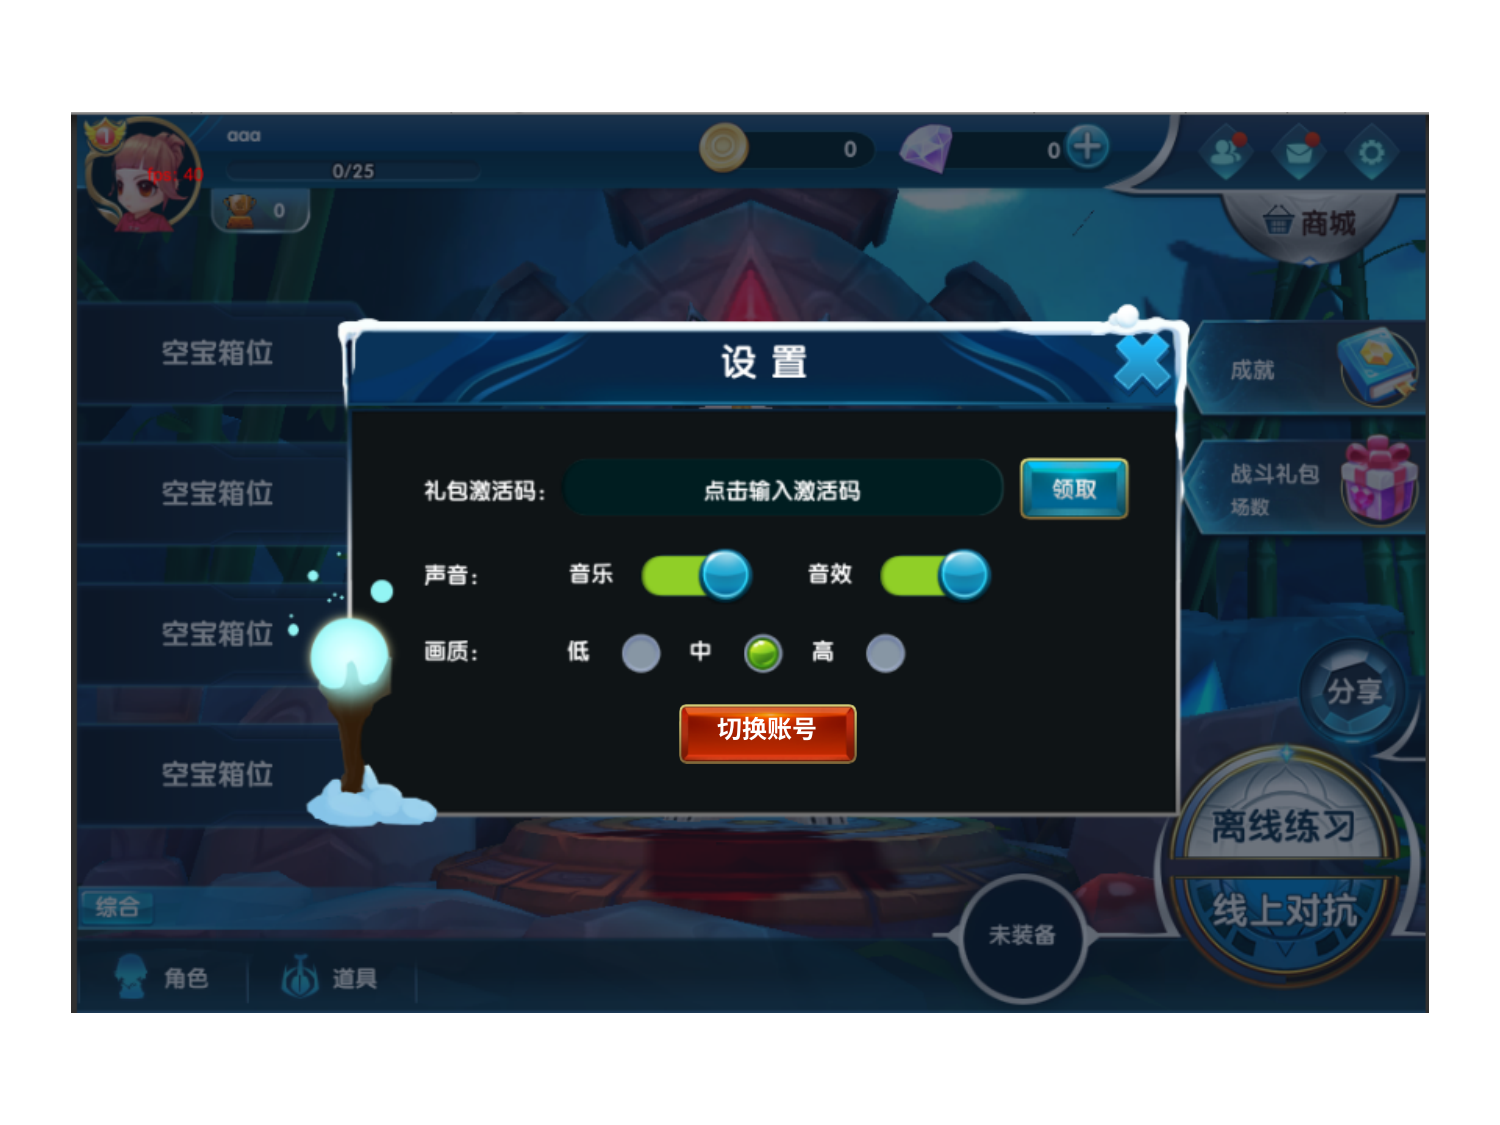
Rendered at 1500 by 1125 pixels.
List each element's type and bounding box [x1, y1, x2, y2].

picture [70, 112, 1429, 1013]
